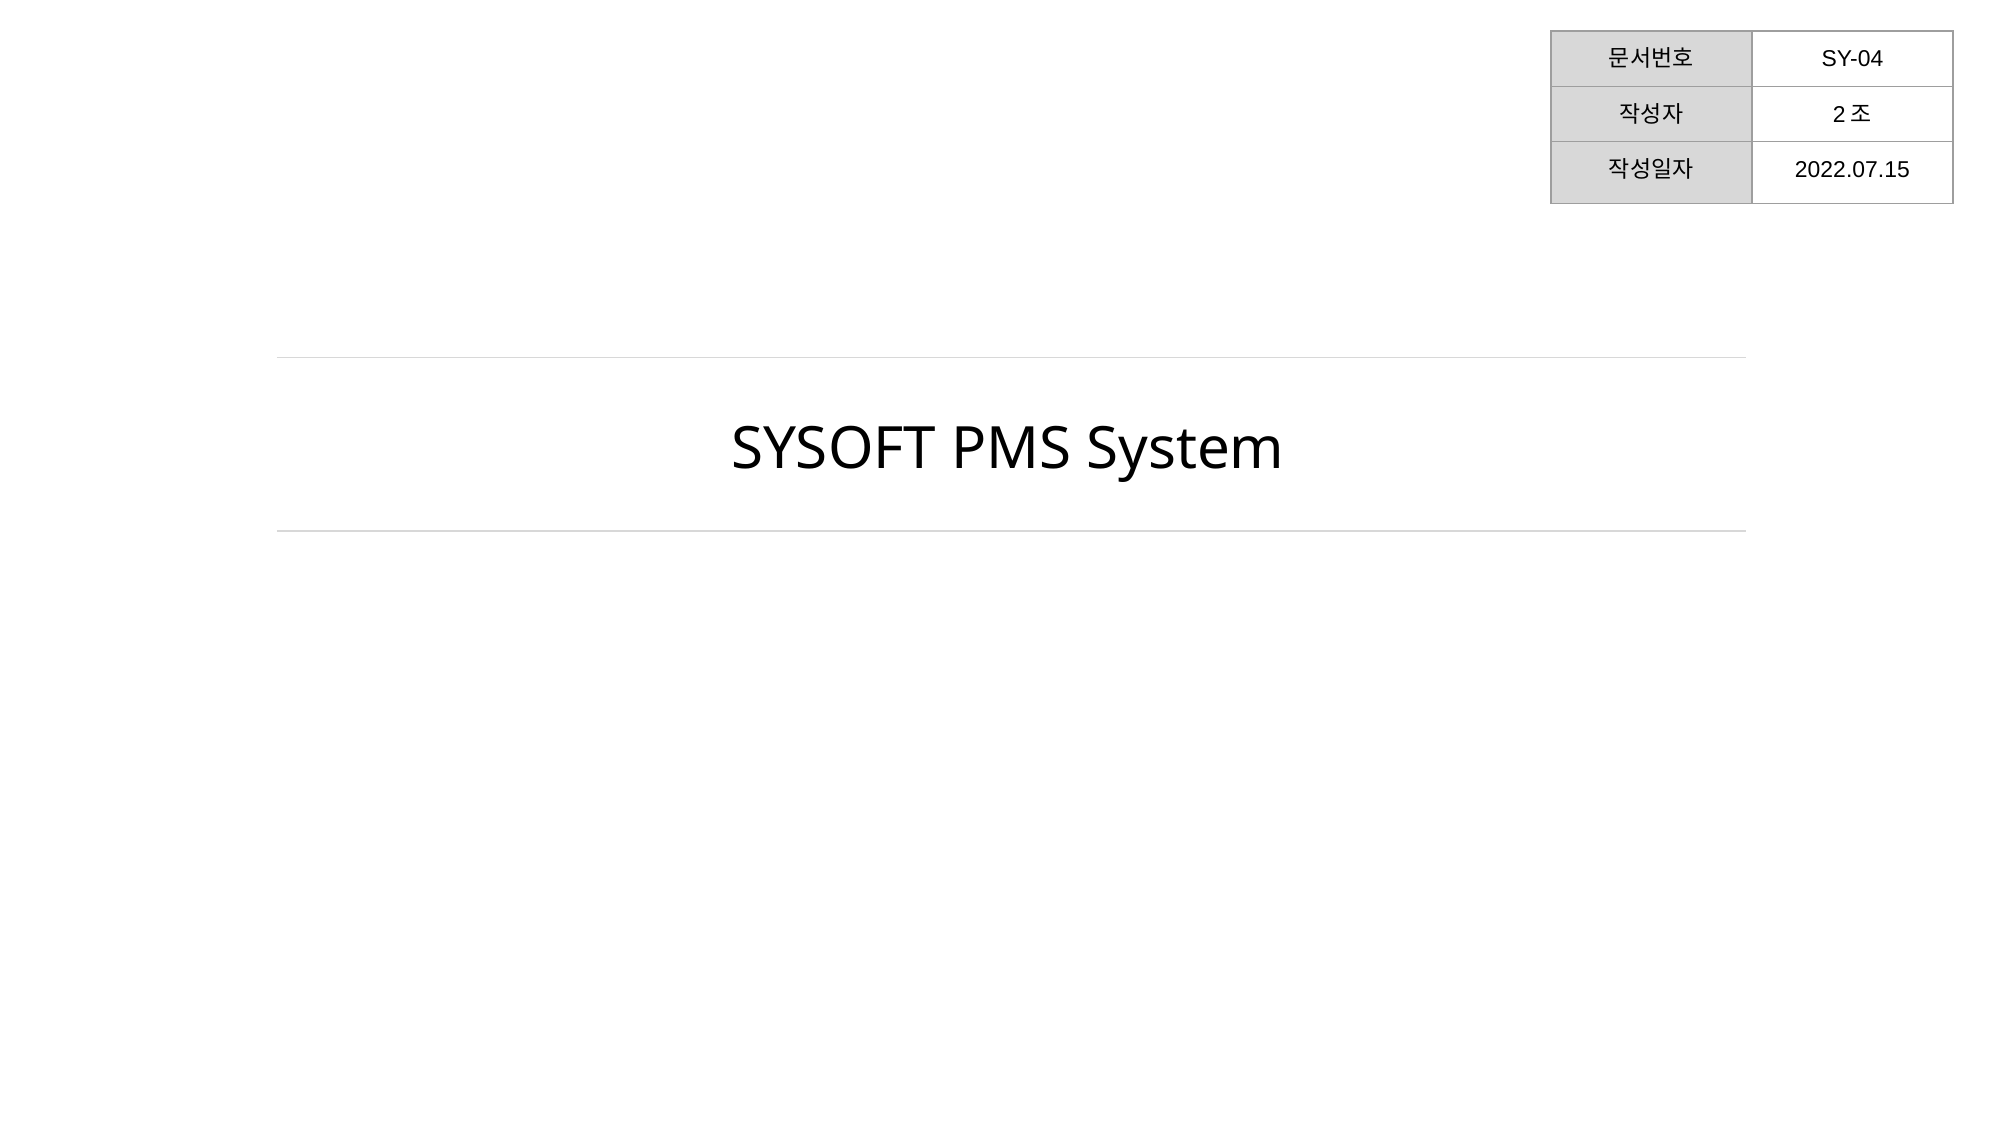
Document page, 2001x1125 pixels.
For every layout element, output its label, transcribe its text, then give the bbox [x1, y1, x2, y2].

table_cell 2022.07.15 [1753, 142, 1952, 203]
title SYSOFT PMS System [70, 375, 1945, 515]
table_cell 작성일자 [1552, 142, 1751, 203]
table_cell 작성자 [1552, 87, 1751, 141]
table_header SY-04 [1753, 32, 1952, 86]
table_header 문서번호 [1552, 32, 1751, 86]
table_cell 2조 [1753, 87, 1952, 141]
